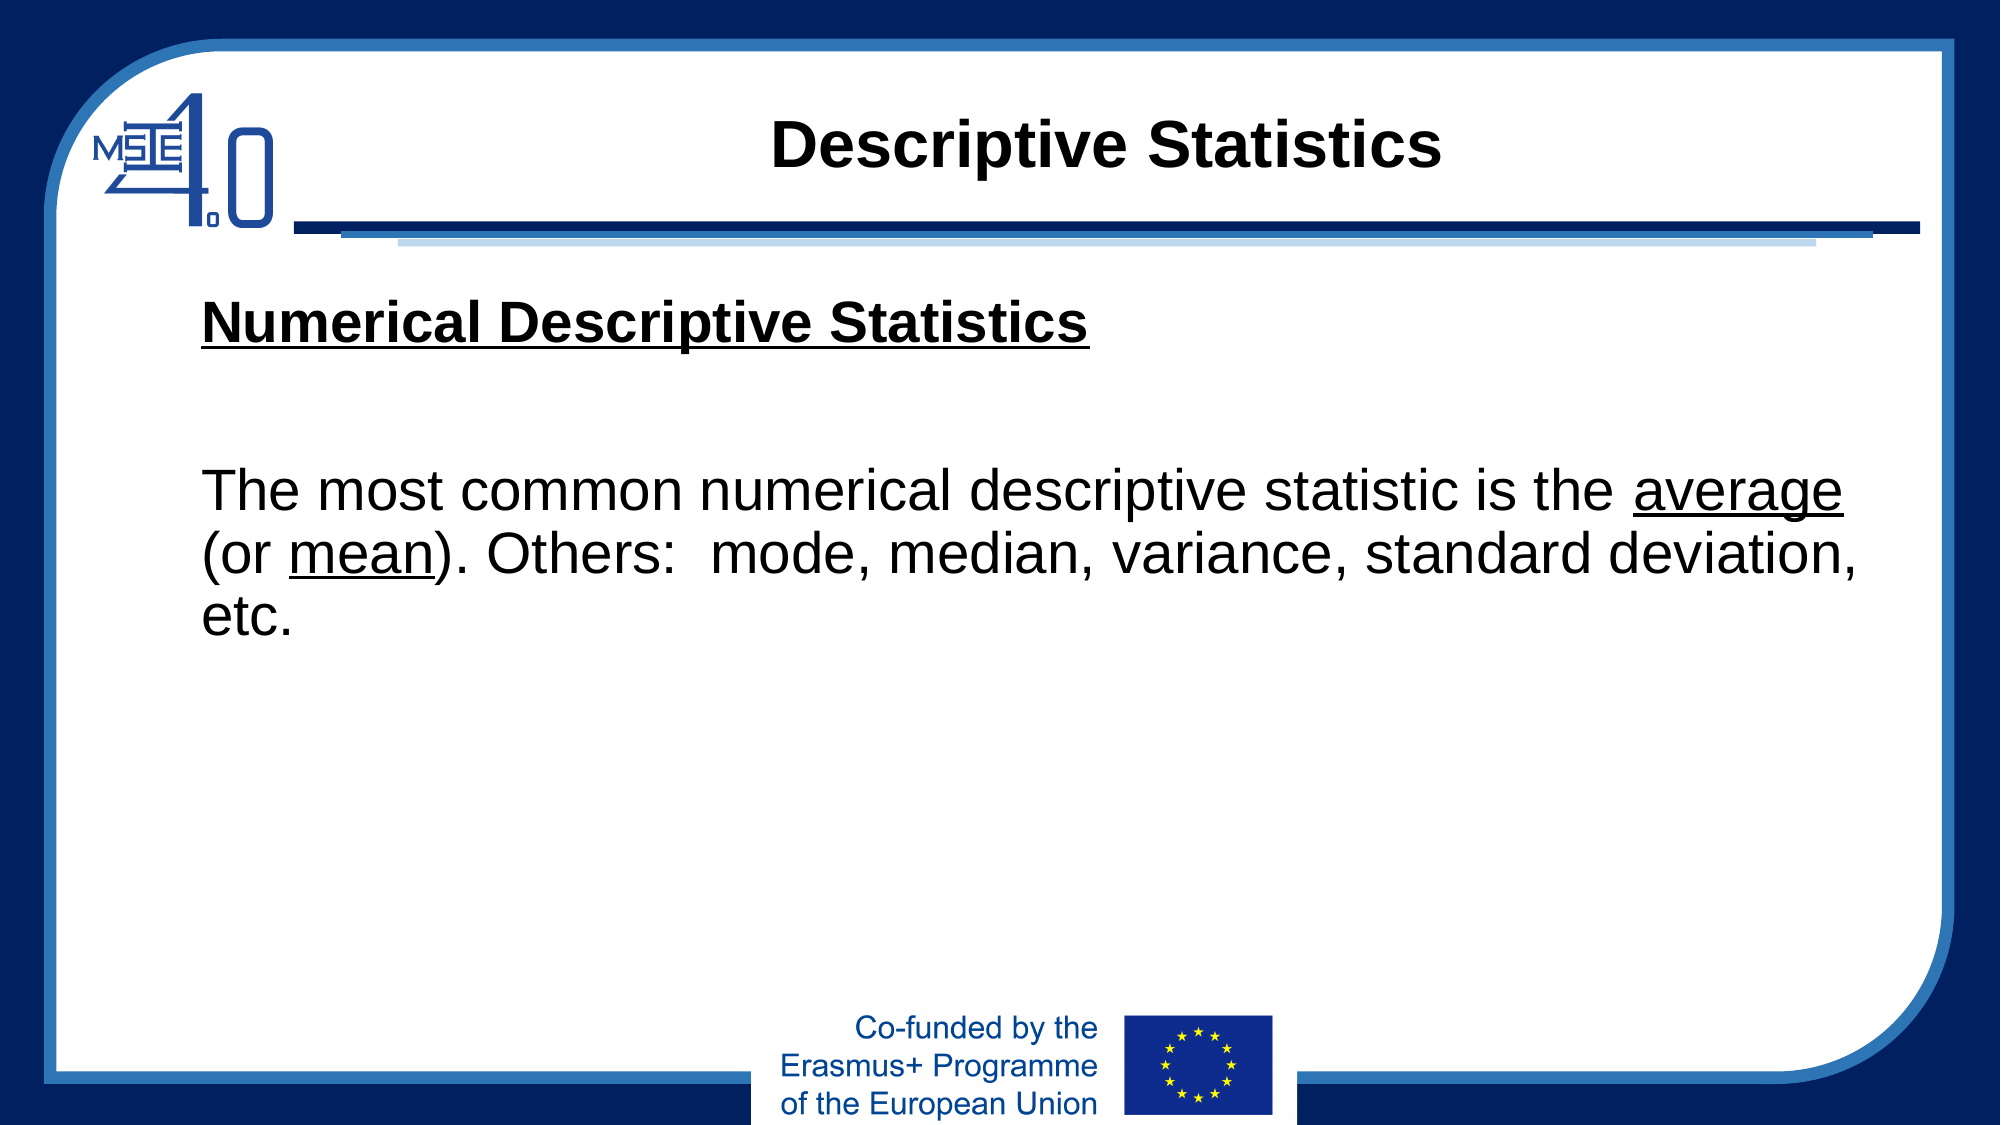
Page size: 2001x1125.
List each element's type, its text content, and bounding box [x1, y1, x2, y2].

picture [751, 1003, 1298, 1125]
title Descriptive Statistics [294, 73, 1921, 220]
list Numerical Descriptive Statistics The most common numerical descriptive statistic is the average (or mean). Others: mode, median, variance, standard deviation, etc. [186, 285, 1888, 992]
